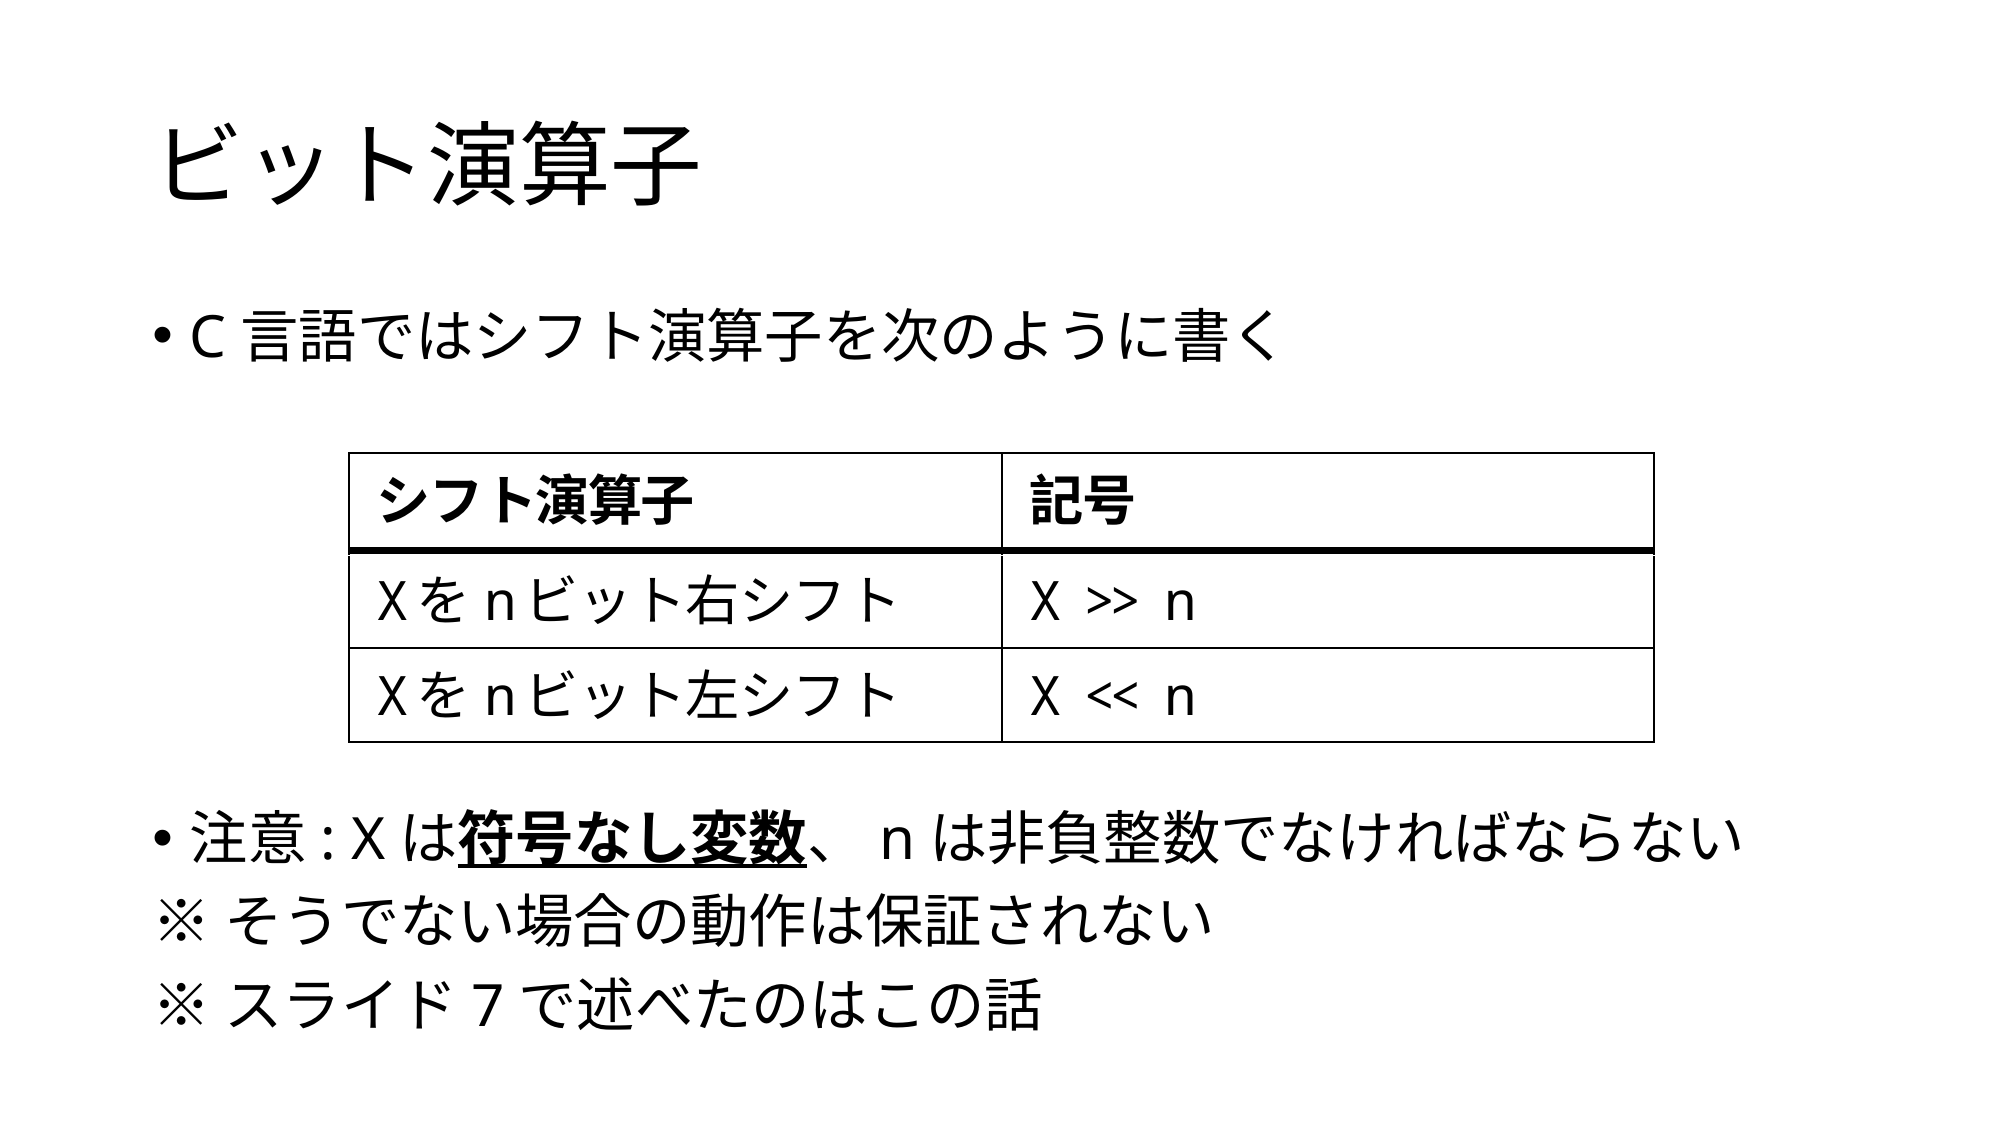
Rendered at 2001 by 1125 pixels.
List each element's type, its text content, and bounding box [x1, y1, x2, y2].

list C言語ではシフト演算子を次のように書く 注意: Xは符号なし変数、nは非負整数でなければならない ※そうでない場合の動作は保証されない ※スライド7で述べたのはこの話 [137, 299, 1863, 1093]
picture [339, 451, 1661, 752]
title ビット演算子 [137, 59, 1863, 278]
